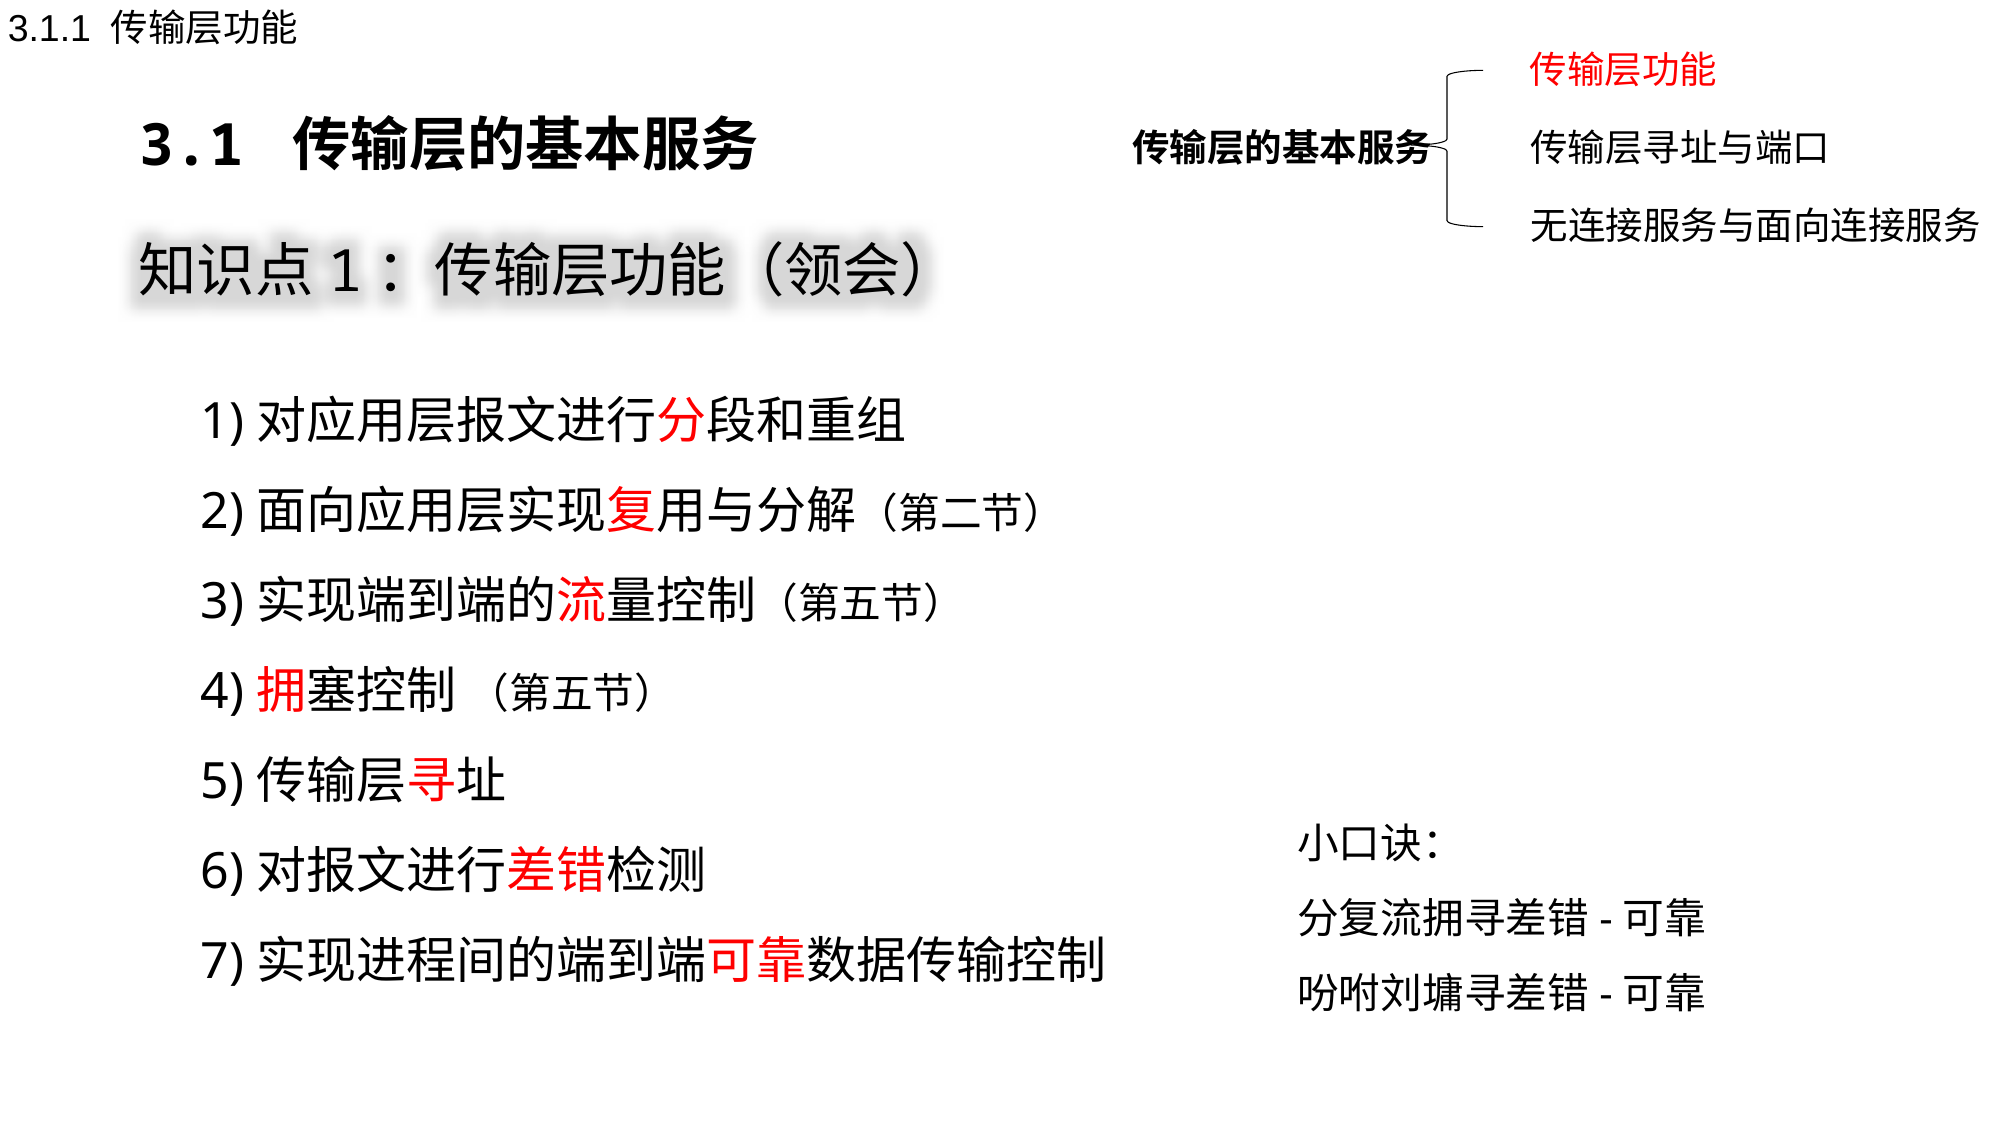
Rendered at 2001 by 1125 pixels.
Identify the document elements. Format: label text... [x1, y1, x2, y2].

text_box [1114, 50, 1999, 256]
text_box 小口诀： 分复流拥寻差错-可靠 吩咐刘墉寻差错-可靠 [1282, 784, 1789, 1025]
text_box 3.1 传输层的基本服务 [120, 97, 1114, 155]
text_box 3.1.1 传输层功能 [0, 0, 455, 57]
text_box 1 2 3 4 5 6 7 8 9 10 11 [120, 161, 1114, 165]
text_box 知识点1：传输层功能（领会） [120, 172, 1945, 329]
text_box 1)对应用层报文进行分段和重组 2)面向应用层实现复用与分解（第二节） 3)实现端到端的流量控制（第五节） 4)拥塞控制 （第五节） 5)传输层寻址 6)对报文进行差错检测 7)实现进程间的端到端可靠数据传输控制 [186, 350, 1827, 996]
